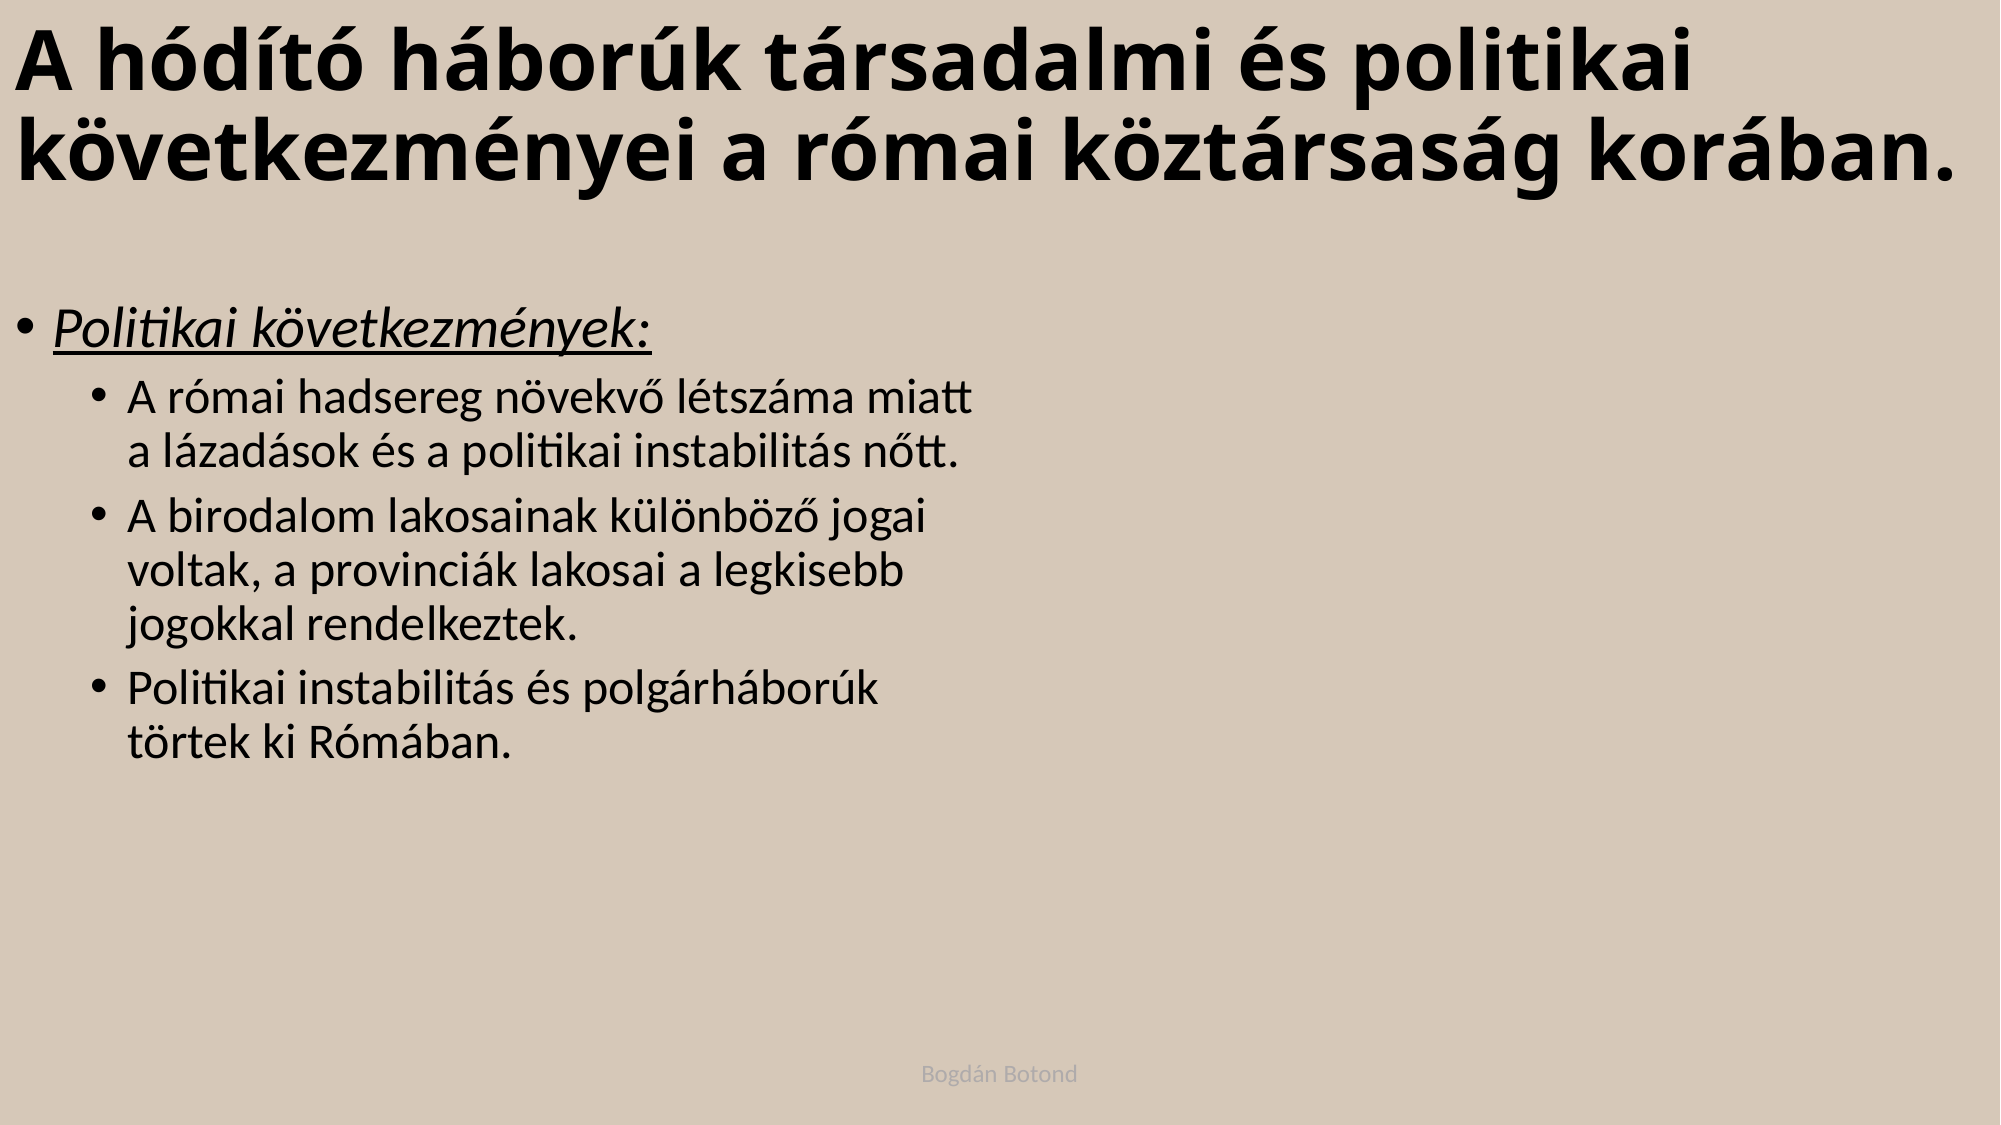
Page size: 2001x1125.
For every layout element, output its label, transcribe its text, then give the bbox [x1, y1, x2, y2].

list Politikai következmények: A római hadsereg növekvő létszáma miatt a lázadások és a politikai instabilitás nőtt. A birodalom lakosainak különböző jogai voltak, a provinciák lakosai a legkisebb jogokkal rendelkeztek. Politikai instabilitás és polgárháborúk törtek ki Rómában. [0, 290, 1022, 835]
footer Bogdán Botond [662, 1042, 1338, 1103]
title A hódító háborúk társadalmi és politikai következményei a római köztársaság korában. [0, 0, 2000, 218]
